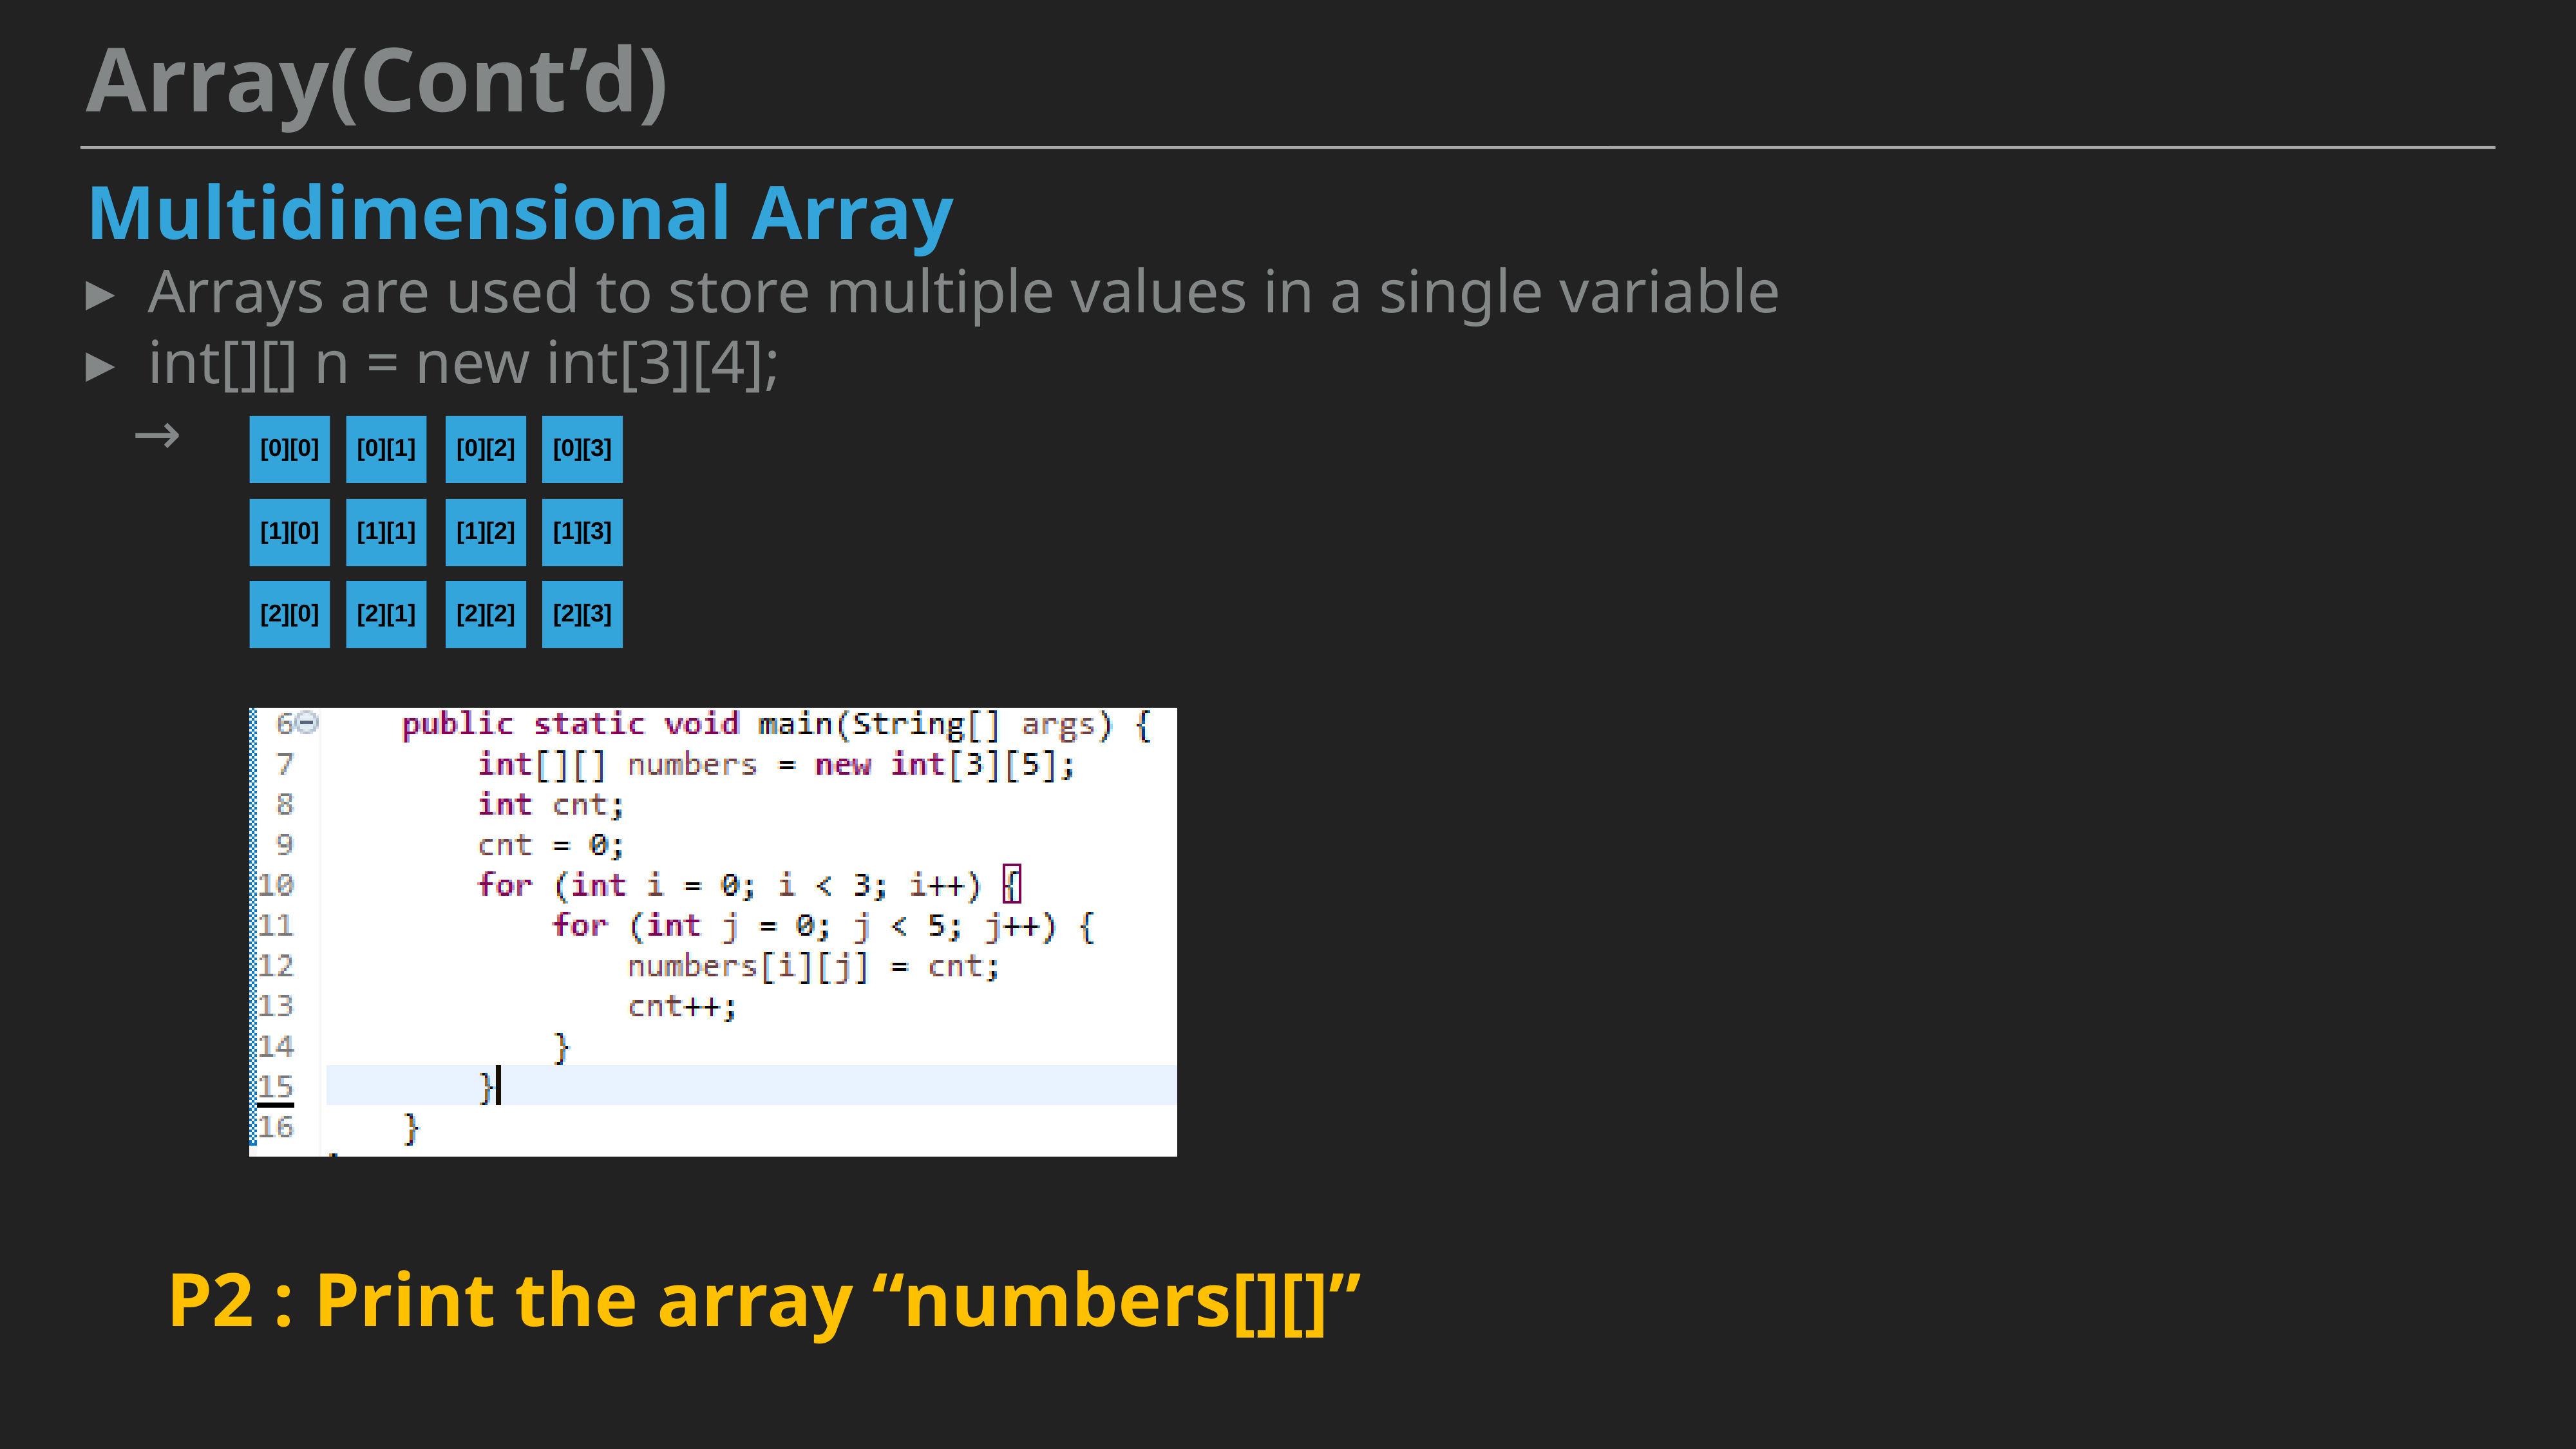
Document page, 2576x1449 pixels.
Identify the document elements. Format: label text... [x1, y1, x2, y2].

text_box [2][2] [446, 581, 527, 649]
text_box P2 : Print the array “numbers[][]” [160, 1264, 2214, 1385]
list Array(Cont’d) [80, 18, 2295, 135]
text_box [2][0] [249, 581, 330, 649]
picture [249, 708, 1178, 1157]
text_box [1][0] [249, 498, 330, 567]
text_box [2][3] [542, 581, 623, 649]
text_box [2][1] [346, 581, 427, 649]
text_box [80, 176, 2496, 484]
text_box [1][1] [346, 498, 427, 567]
text_box [1][3] [542, 498, 623, 567]
text_box [1][2] [446, 498, 527, 567]
